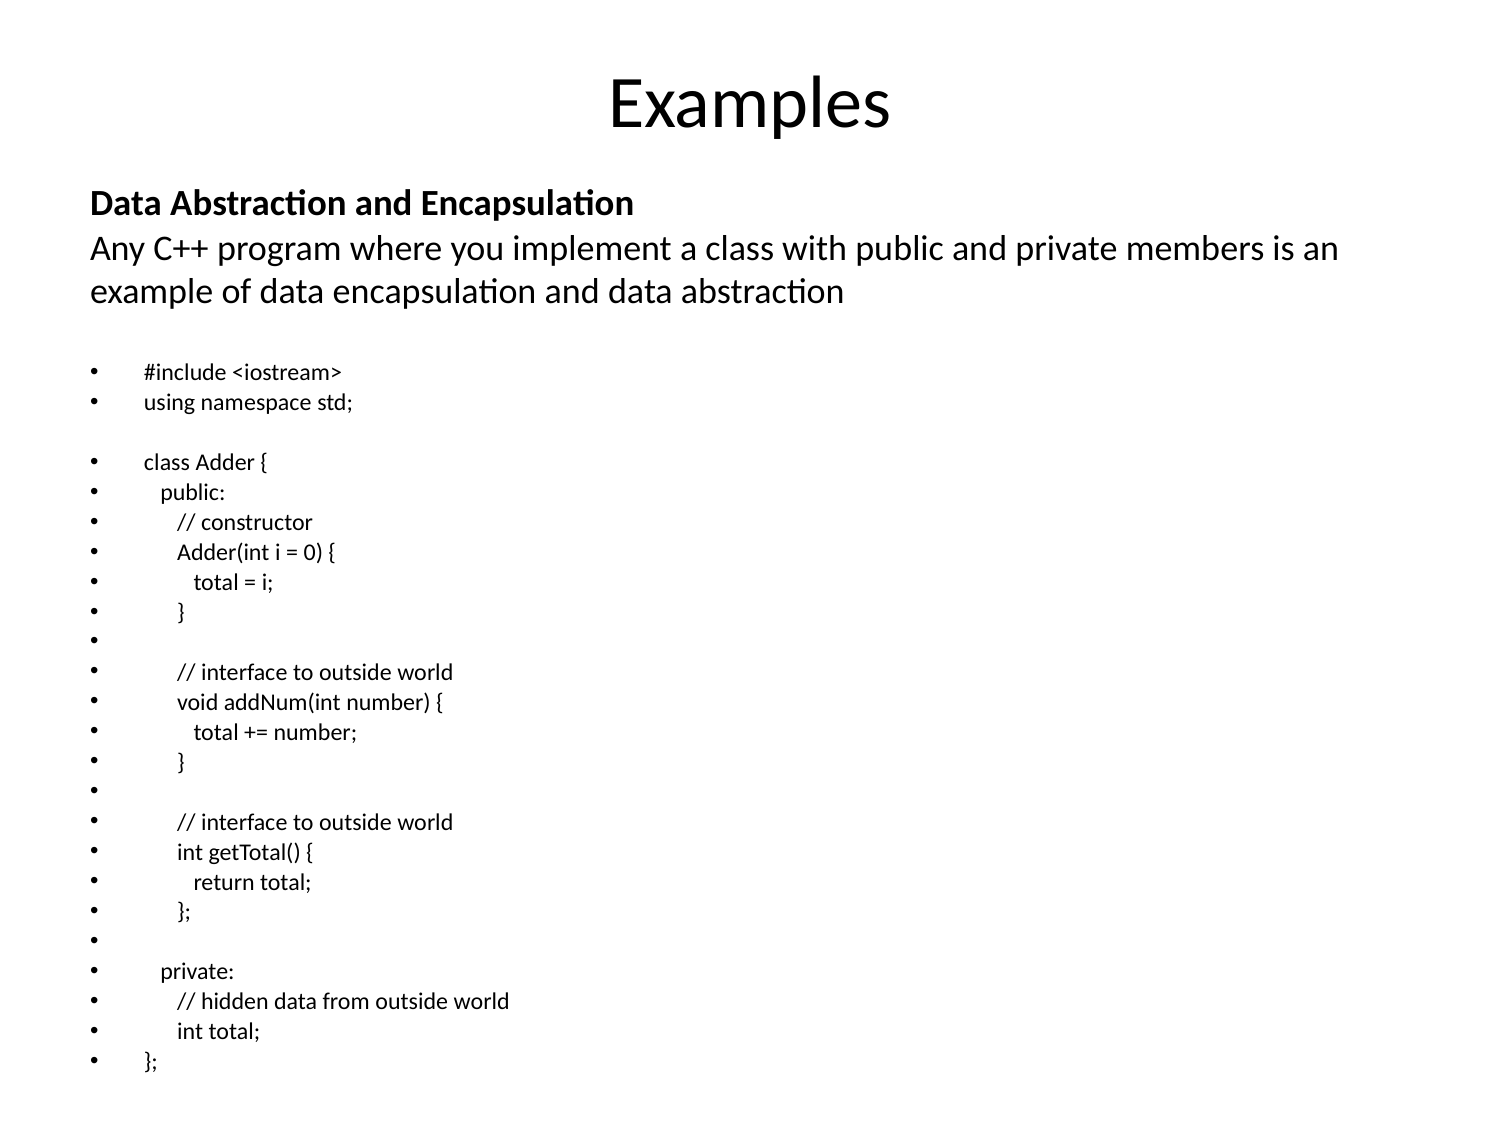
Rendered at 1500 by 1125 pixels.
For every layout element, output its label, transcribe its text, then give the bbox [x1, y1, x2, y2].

title Examples [75, 45, 1425, 150]
list Data Abstraction and Encapsulation Any C++ program where you implement a class with public and private members is an example of data encapsulation and data abstraction #include <iostream> using namespace std; class Adder { public: // constructor Adder(int i = 0) { total = i; } // interface to outside world void addNum(int number) { total += number; } // interface to outside world int getTotal() { return total; }; private: // hidden data from outside world int total; }; [75, 149, 1413, 1100]
